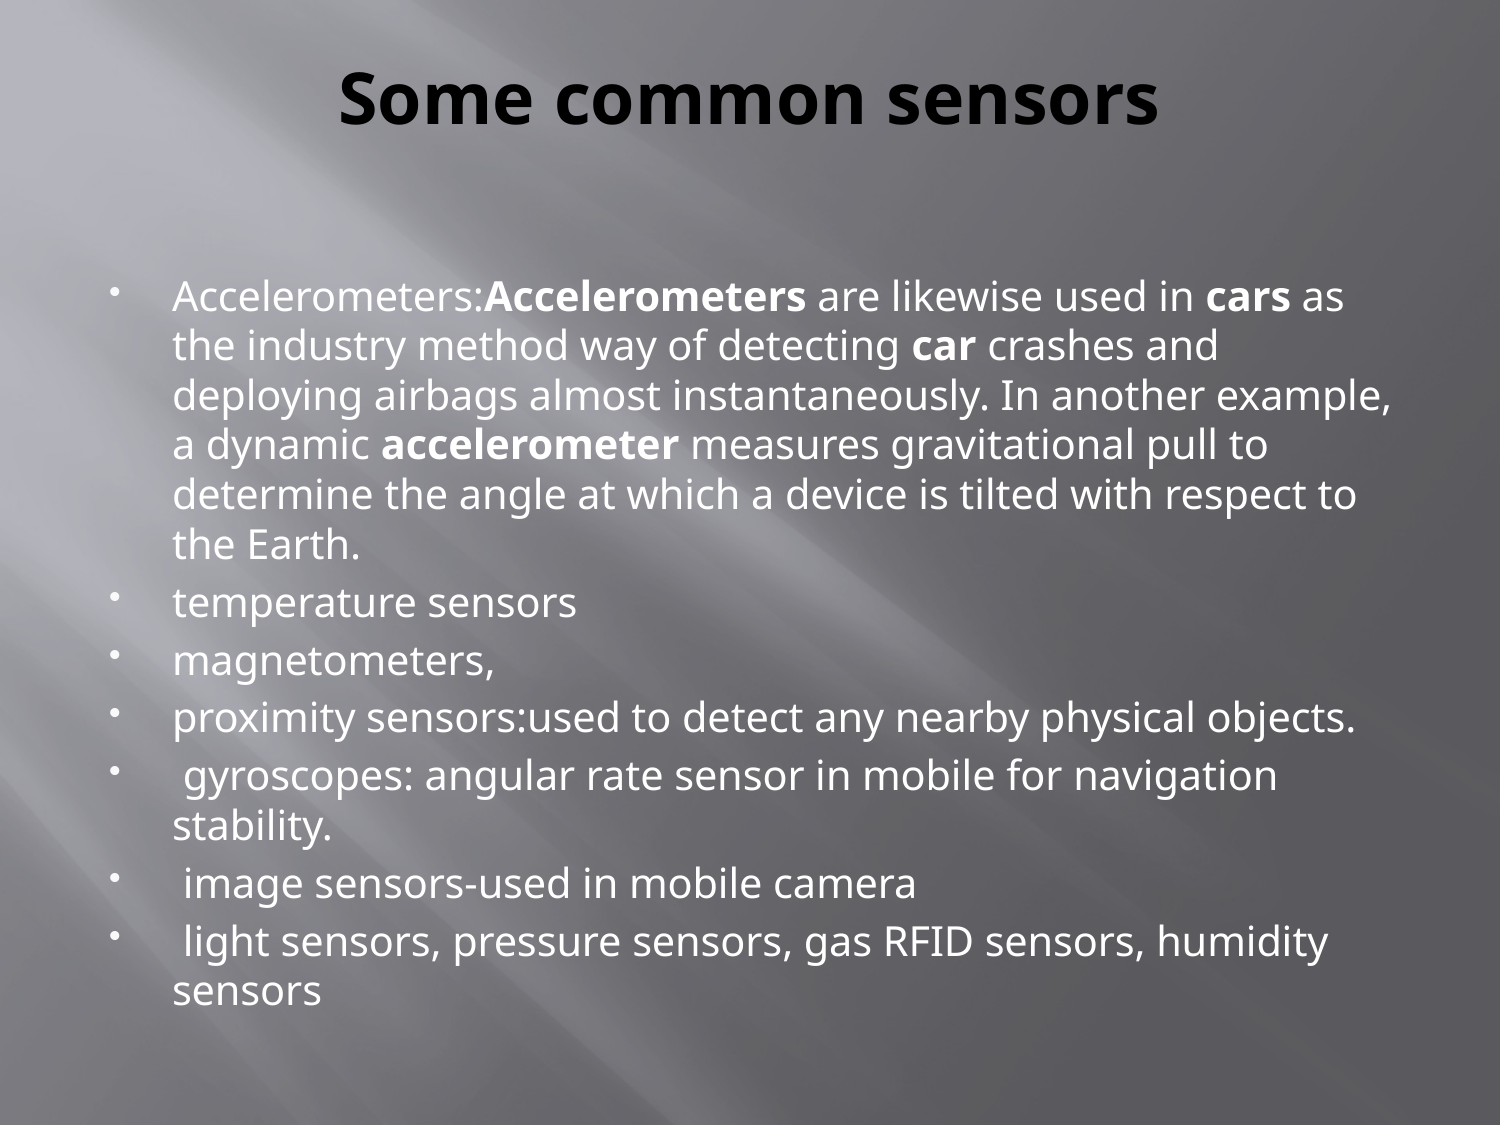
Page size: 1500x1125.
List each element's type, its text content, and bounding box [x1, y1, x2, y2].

list Accelerometers:Accelerometers are likewise used in cars as the industry method way of detecting car crashes and deploying airbags almost instantaneously. In another example, a dynamic accelerometer measures gravitational pull to determine the angle at which a device is tilted with respect to the Earth. temperature sensors magnetometers, proximity sensors:used to detect any nearby physical objects. gyroscopes: angular rate sensor in mobile for navigation stability. image sensors-used in mobile camera light sensors, pressure sensors, gas RFID sensors, humidity sensors [75, 262, 1425, 1035]
title Some common sensors [75, 45, 1425, 233]
